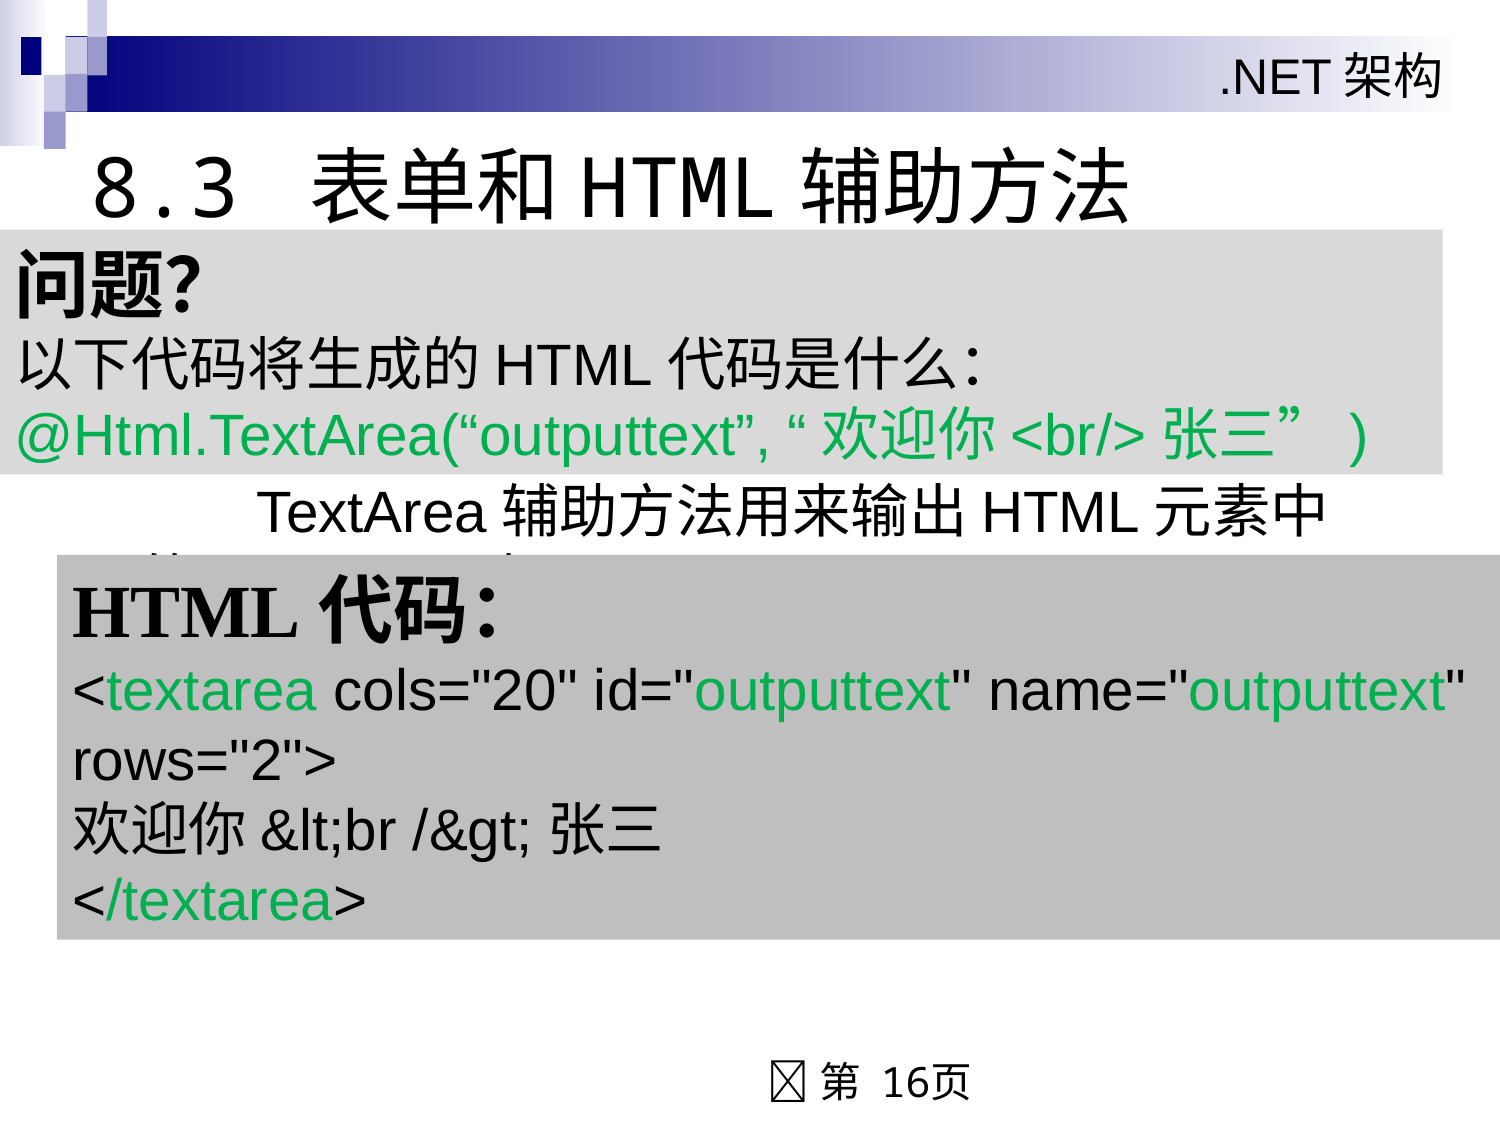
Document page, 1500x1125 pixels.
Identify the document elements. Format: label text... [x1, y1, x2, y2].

text_box HTML代码： <textarea cols="20" id="outputtext" name="outputtext" rows="2"> 欢迎你&lt;br /&gt;张三 </textarea> [57, 554, 1500, 940]
footer 第 16页 [753, 1048, 1482, 1090]
text_box TextArea及TextBox辅助方法： TextArea辅助方法用来输出HTML元素中的textarea，如@Html.TextArea(“outputtext”, “欢迎你<br/>张三”)，方法中的第二个参数是需要输出的值，并且会自动对输出的值进行HTML编码，以提高系统安全性。 [124, 475, 1392, 554]
title 8.3 表单和HTML辅助方法 [75, 137, 1425, 229]
text_box 问题？ 以下代码将生成的HTML代码是什么： @Html.TextArea(“outputtext”, “欢迎你<br/>张三”) [0, 229, 1443, 475]
